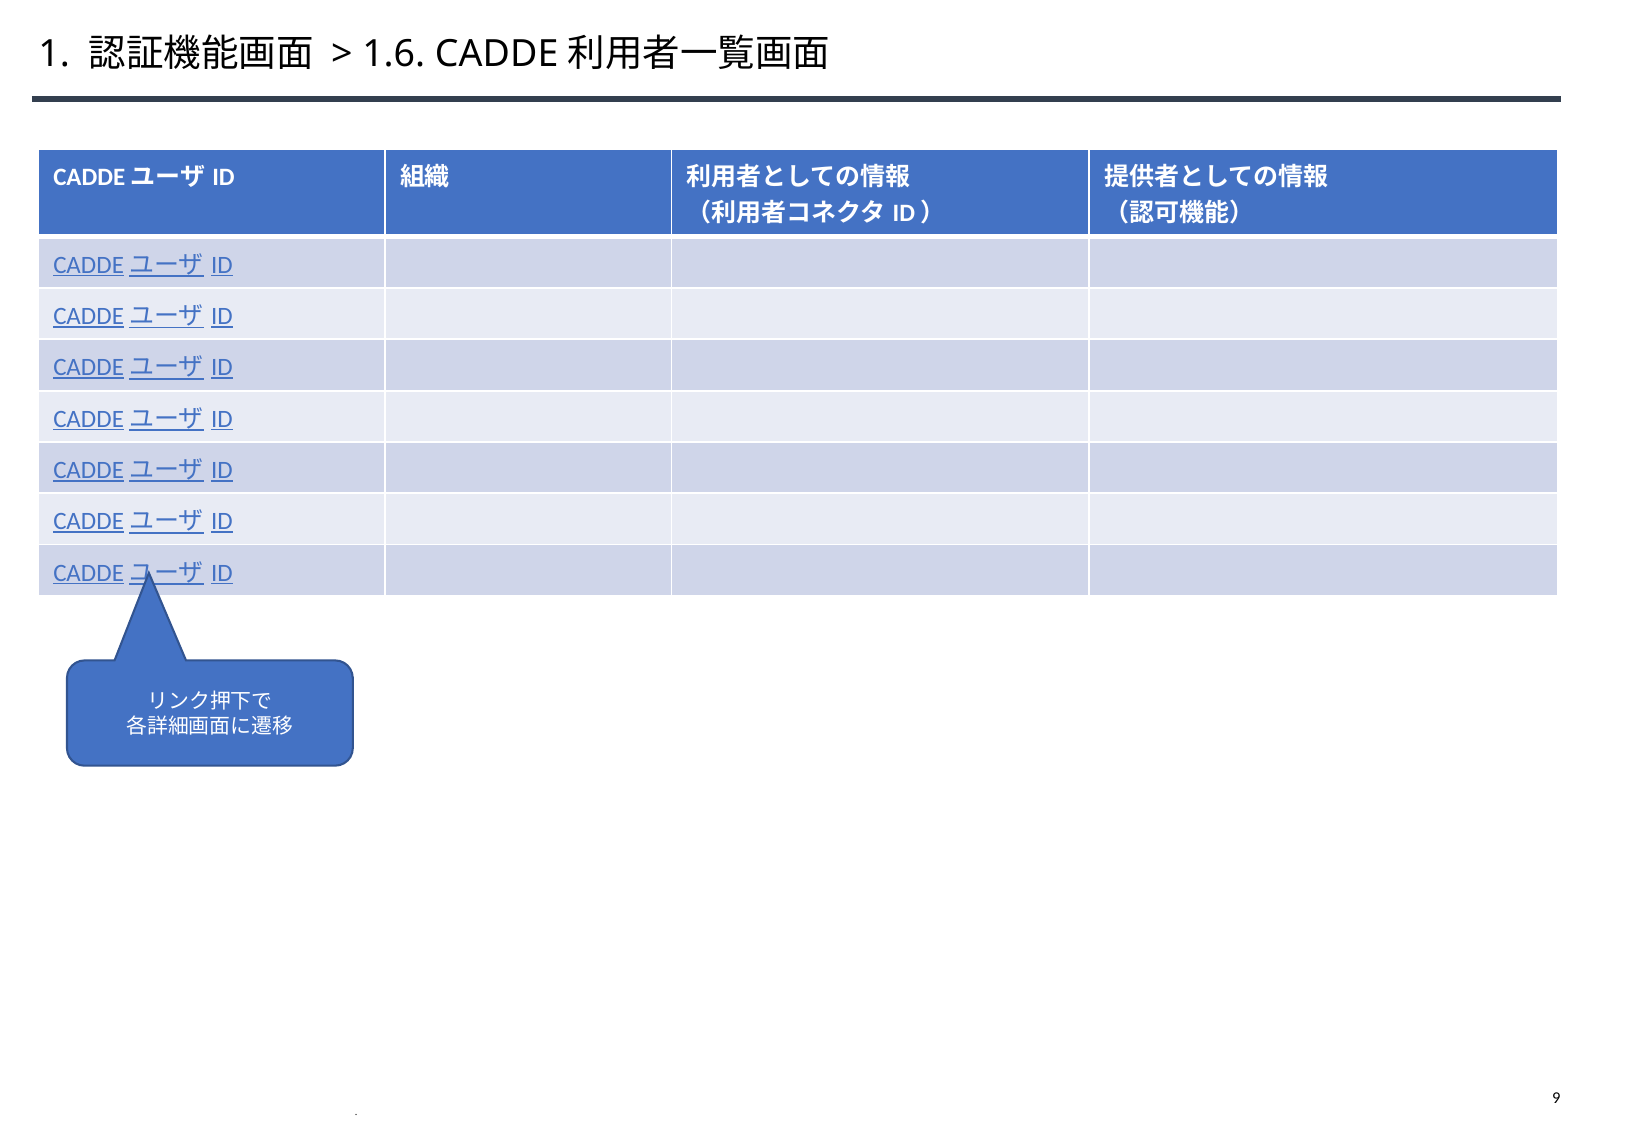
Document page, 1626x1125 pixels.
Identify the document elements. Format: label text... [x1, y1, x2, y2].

table_cell [386, 545, 671, 595]
table_cell [672, 545, 1088, 595]
table_cell [386, 239, 671, 287]
table_cell [386, 392, 671, 441]
table_cell [386, 289, 671, 338]
table_cell [1090, 443, 1557, 492]
table_cell [672, 340, 1088, 390]
table_cell CADDEユーザID [39, 443, 384, 492]
table_cell CADDEユーザID [39, 340, 384, 390]
table_cell CADDEユーザID [39, 494, 384, 544]
table_cell [1090, 239, 1557, 287]
table_cell CADDEユーザID [39, 545, 384, 595]
table_header CADDEユーザID [39, 150, 384, 234]
table_cell CADDEユーザID [39, 392, 384, 441]
table_cell [1090, 392, 1557, 441]
table_cell [386, 340, 671, 390]
table_header 利用者としての情報 （利用者コネクタID） [672, 150, 1088, 234]
table_cell [386, 494, 671, 544]
table_cell [672, 289, 1088, 338]
table_cell [672, 494, 1088, 544]
table_cell [672, 239, 1088, 287]
table_cell [1090, 494, 1557, 544]
table_header 組織 [386, 150, 671, 234]
table_cell [1090, 289, 1557, 338]
table_cell [672, 392, 1088, 441]
table_cell [386, 443, 671, 492]
table_cell CADDEユーザID [39, 239, 384, 287]
table_cell [672, 443, 1088, 492]
table_header 提供者としての情報 （認可機能） [1090, 150, 1557, 234]
title 1. 認証機能画面 > 1.6. CADDE利用者一覧画面 [38, 19, 1526, 91]
table_cell [1090, 340, 1557, 390]
table_cell [1090, 545, 1557, 595]
table_cell CADDEユーザID [39, 289, 384, 338]
text_box リンク押下で 各詳細画面に遷移 [65, 570, 354, 767]
